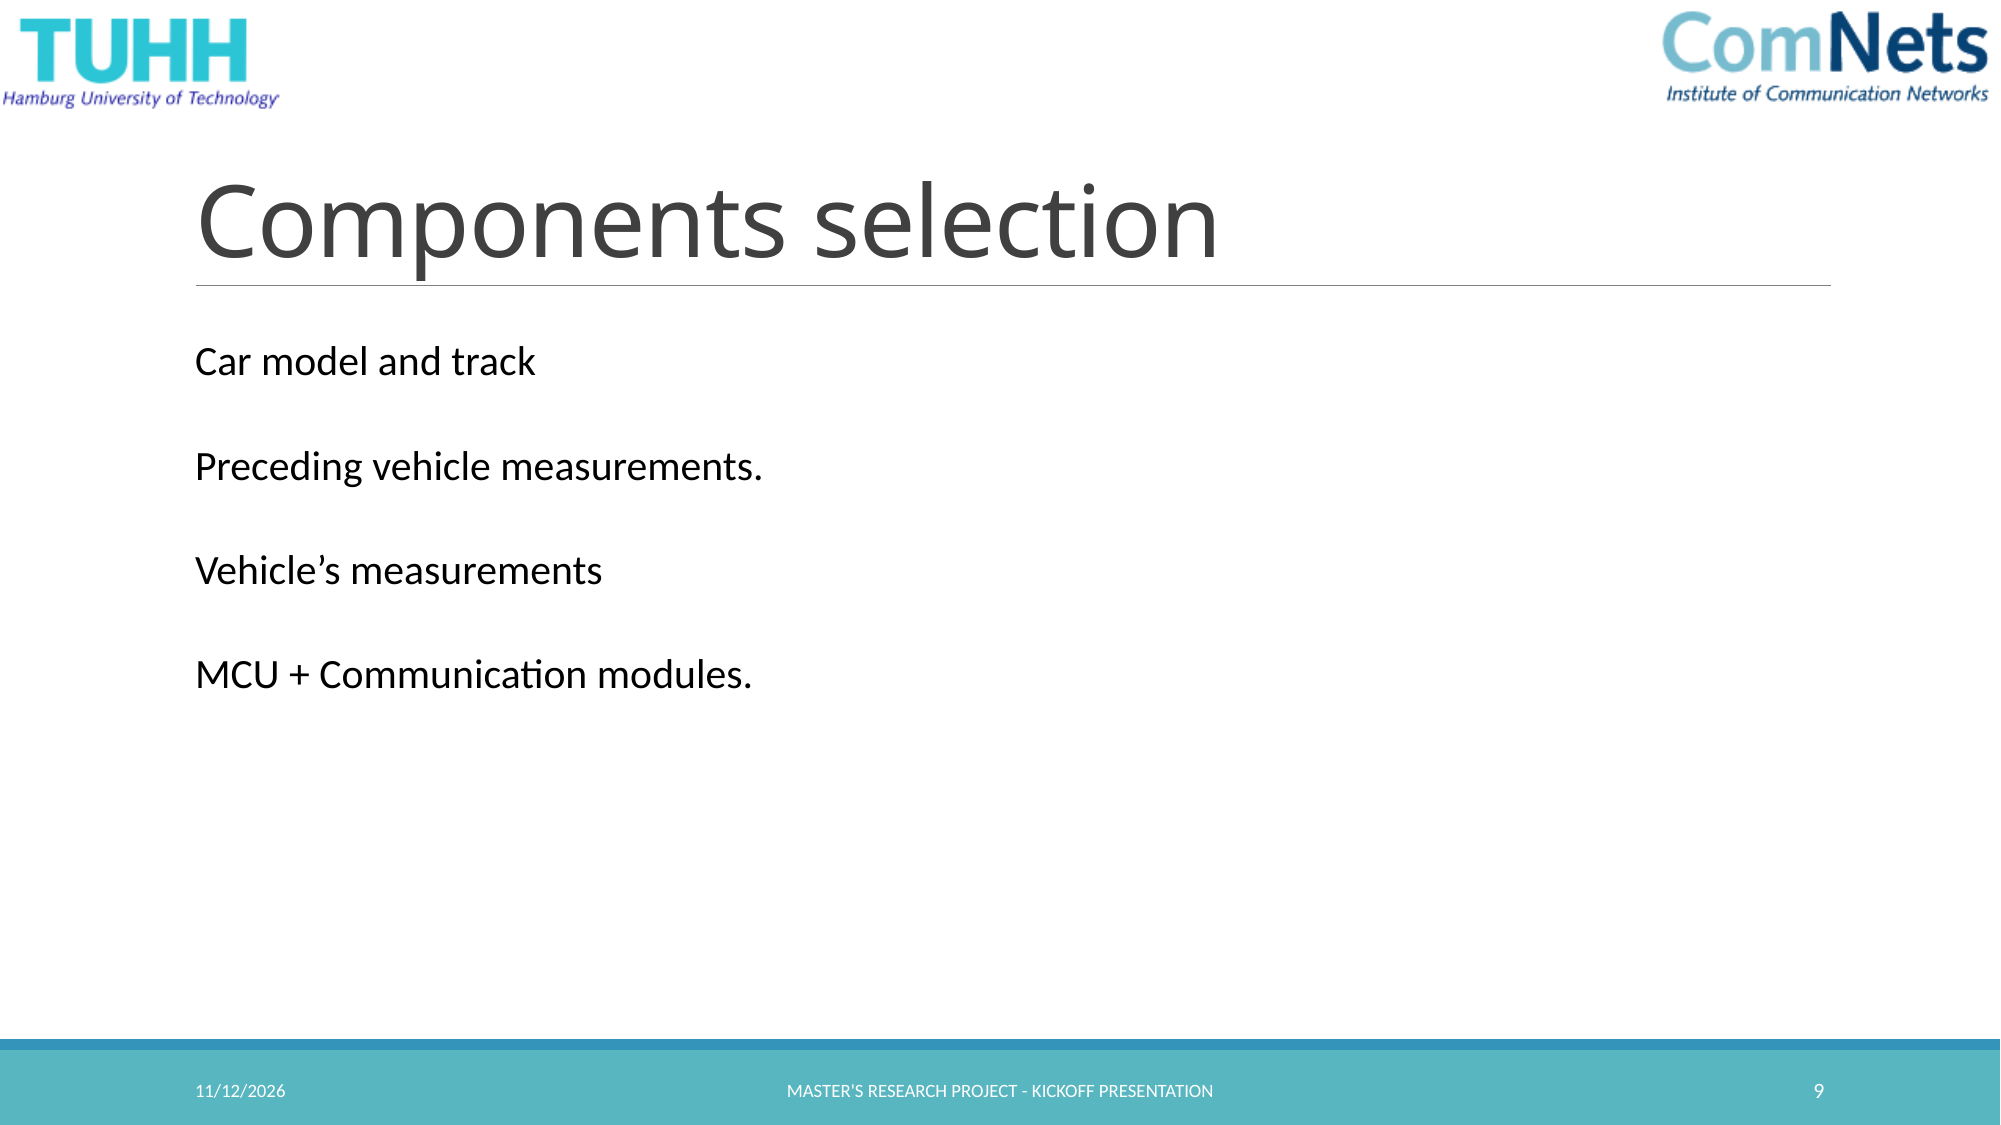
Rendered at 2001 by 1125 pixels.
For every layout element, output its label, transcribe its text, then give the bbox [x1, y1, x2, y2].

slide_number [180, 1059, 586, 1120]
picture [1658, 0, 2000, 113]
footer Master's Research Project - Kickoff presentation [604, 1059, 1396, 1120]
list Car model and track Preceding vehicle measurements. Vehicle’s measurements MCU + Communication modules. [180, 301, 1905, 840]
slide_number 9 [1624, 1059, 1840, 1120]
title Components selection [180, 47, 1830, 285]
picture [2, 8, 290, 121]
